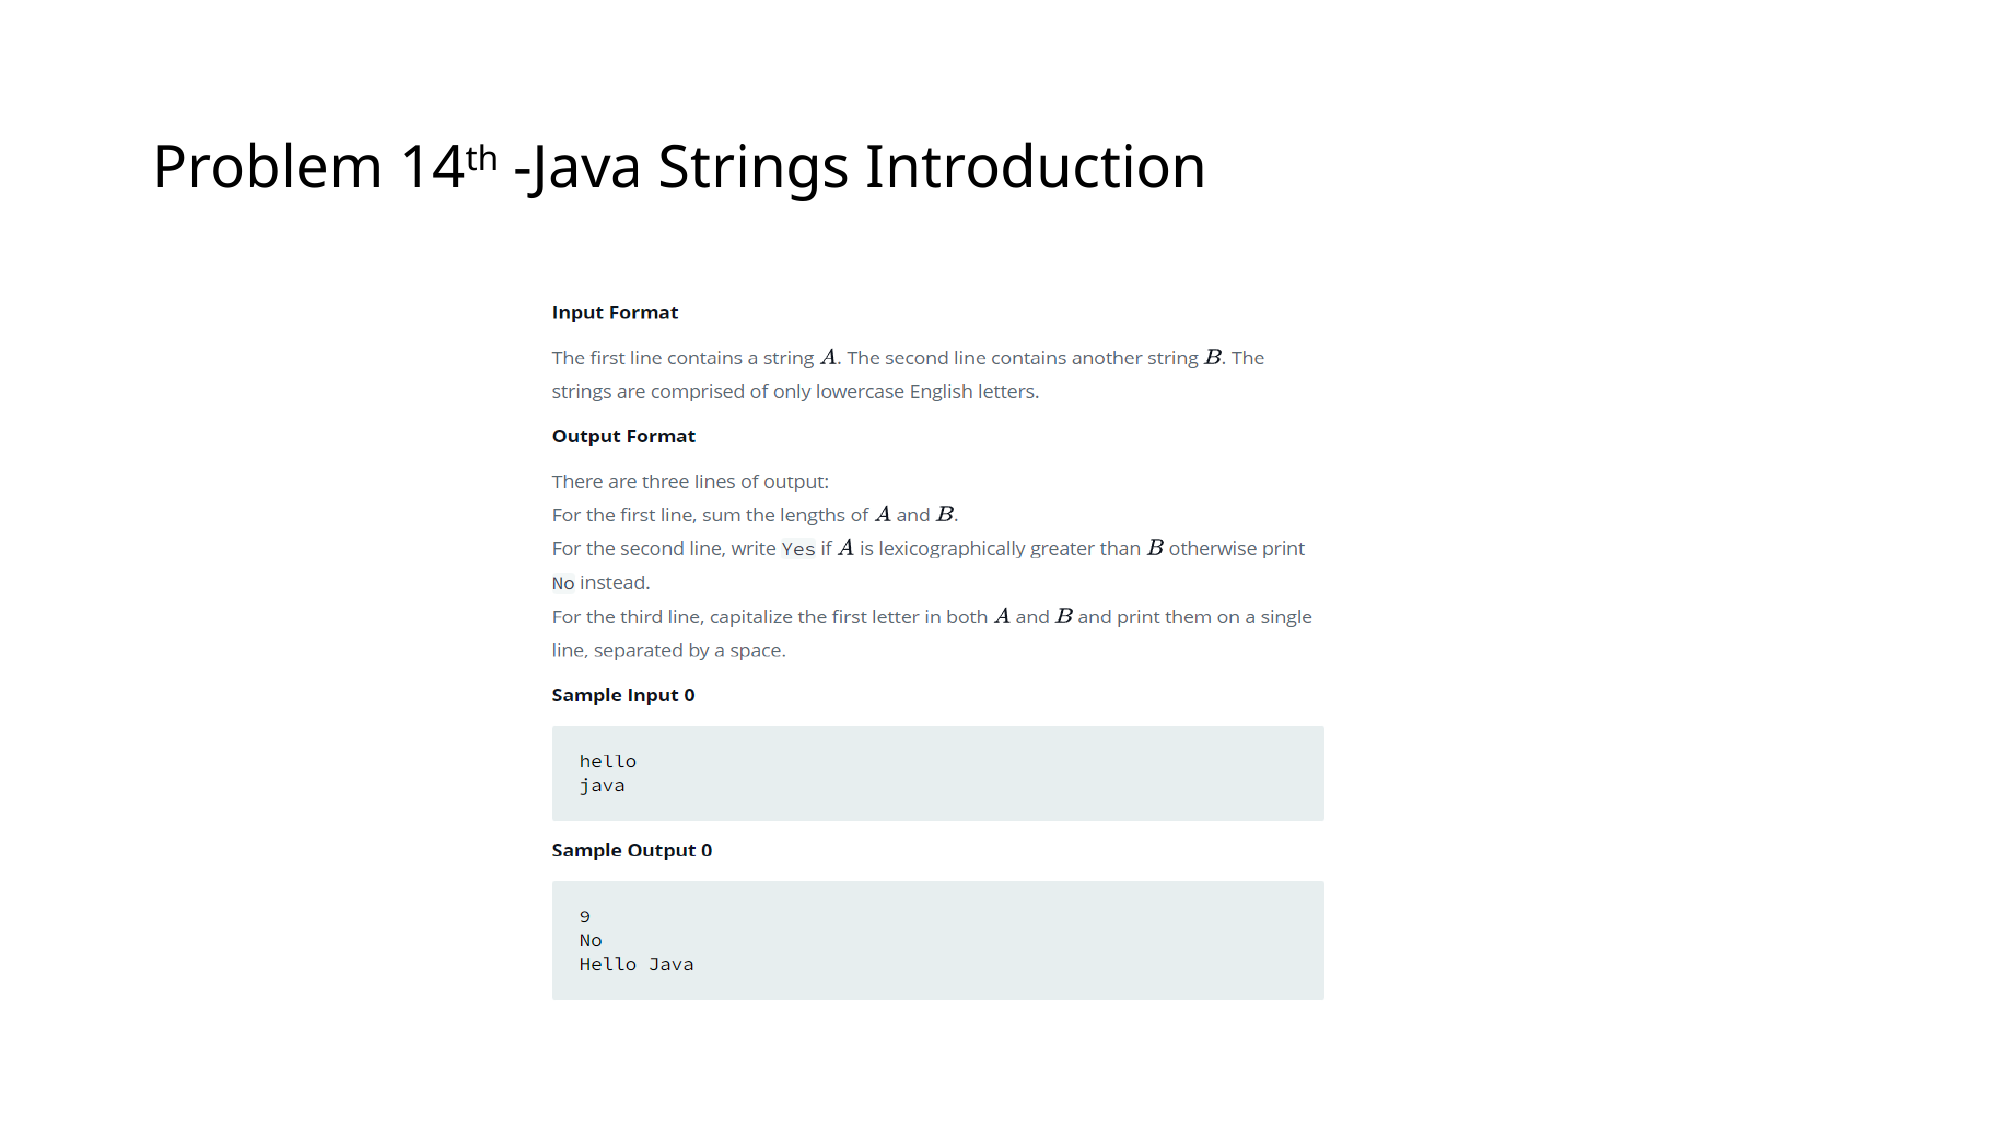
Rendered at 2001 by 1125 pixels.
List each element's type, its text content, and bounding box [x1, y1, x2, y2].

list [532, 299, 1360, 1014]
title Problem 14th -Java Strings Introduction [137, 59, 1863, 278]
